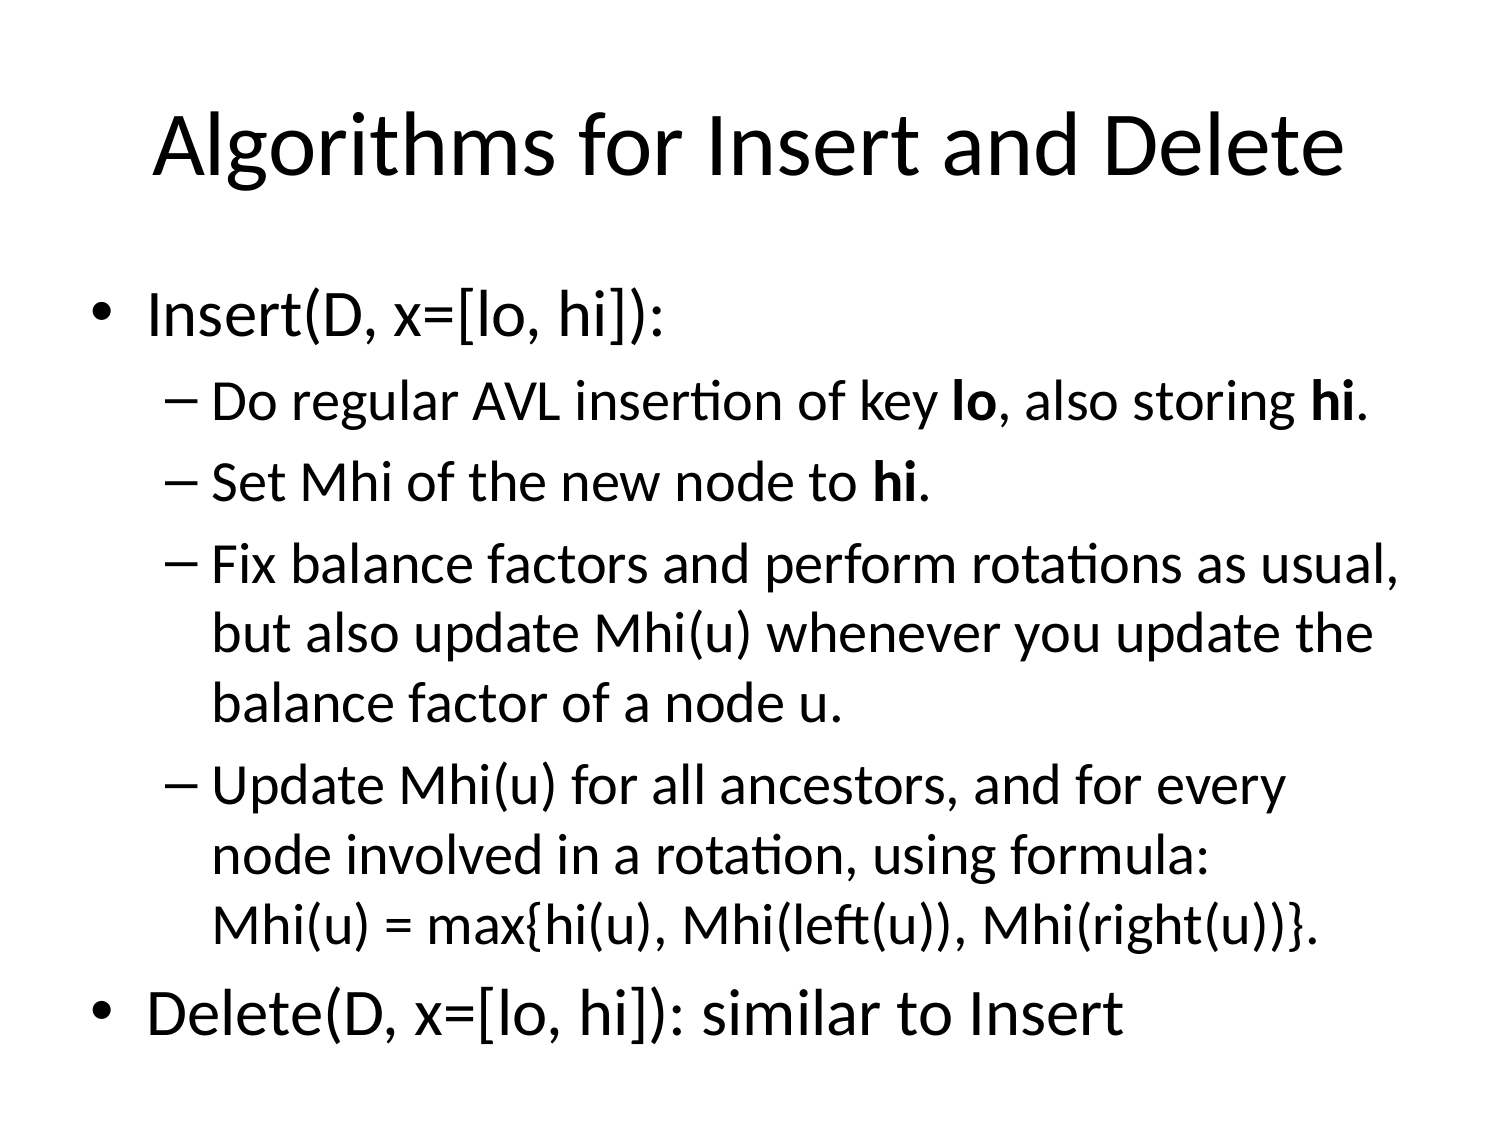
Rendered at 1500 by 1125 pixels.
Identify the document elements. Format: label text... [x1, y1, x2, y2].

title Algorithms for Insert and Delete [75, 45, 1425, 233]
list Insert(D, x=[lo, hi]): Do regular AVL insertion of key lo, also storing hi. Set Mhi of the new node to hi. Fix balance factors and perform rotations as usual, but also update Mhi(u) whenever you update the balance factor of a node u. Update Mhi(u) for all ancestors, and for every node involved in a rotation, using formula: Mhi(u) = max{hi(u), Mhi(left(u)), Mhi(right(u))}. Delete(D, x=[lo, hi]): similar to Insert [75, 262, 1425, 1088]
